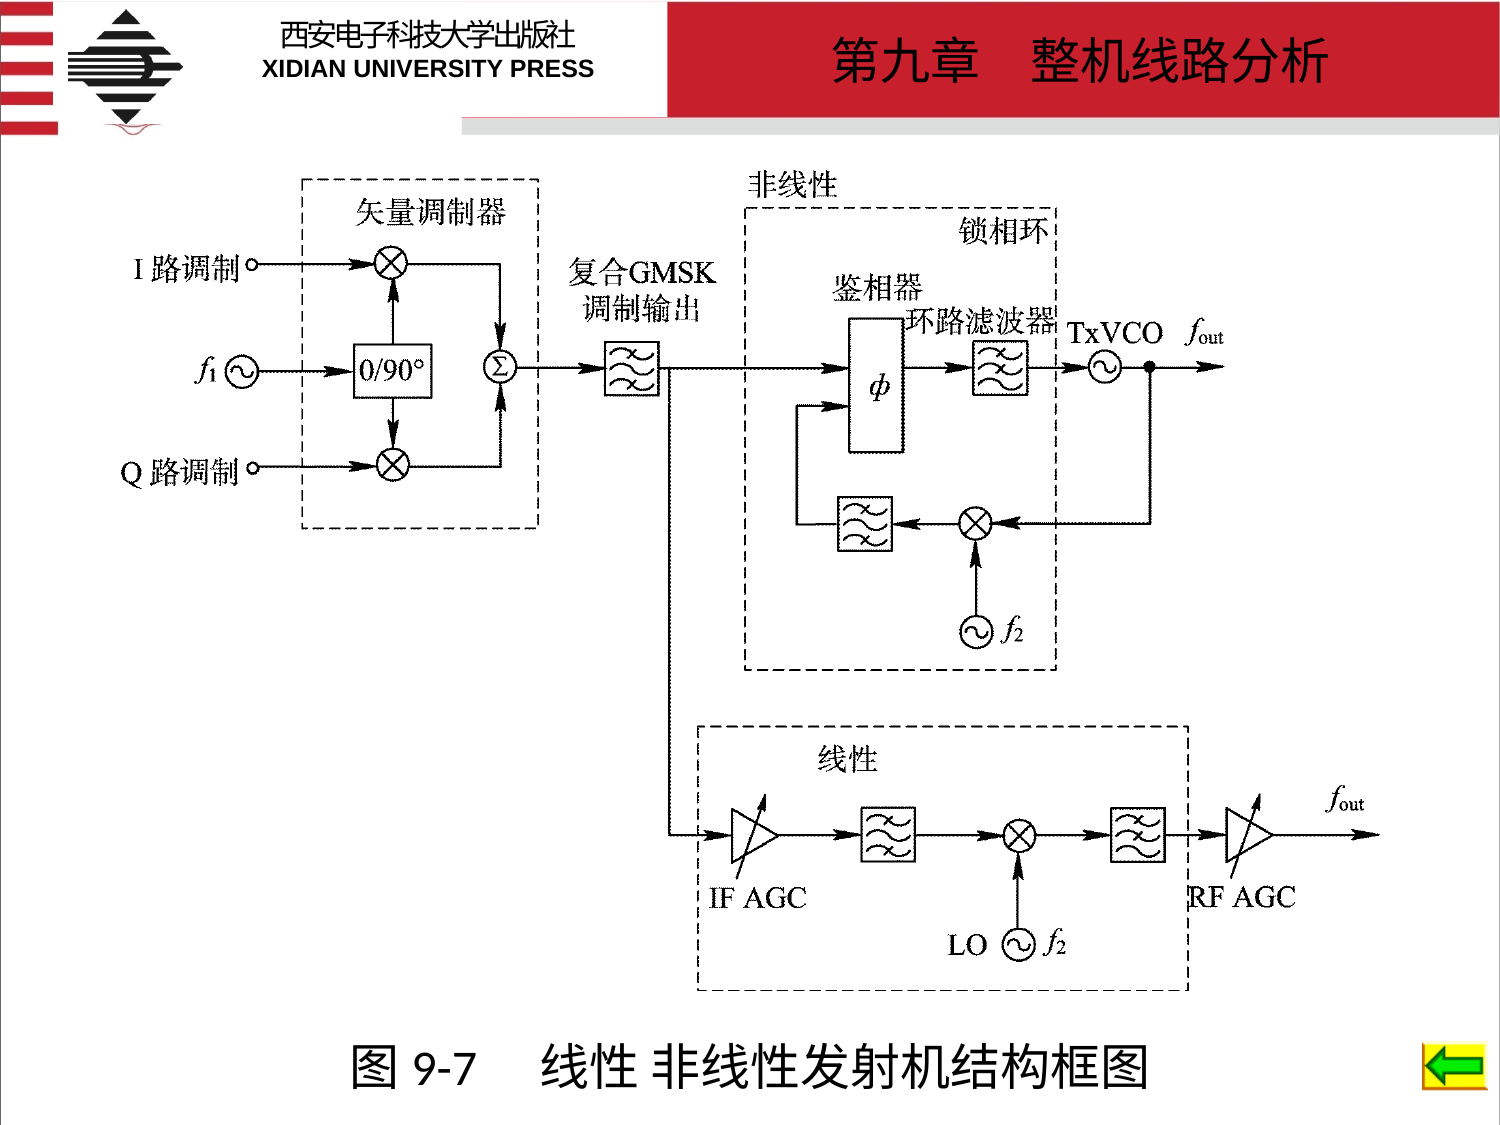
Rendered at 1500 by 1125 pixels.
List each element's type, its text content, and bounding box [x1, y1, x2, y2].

picture [0, 1, 1500, 1125]
text_box 图9-7 线性 非线性发射机结构框图 [334, 1027, 1166, 1103]
